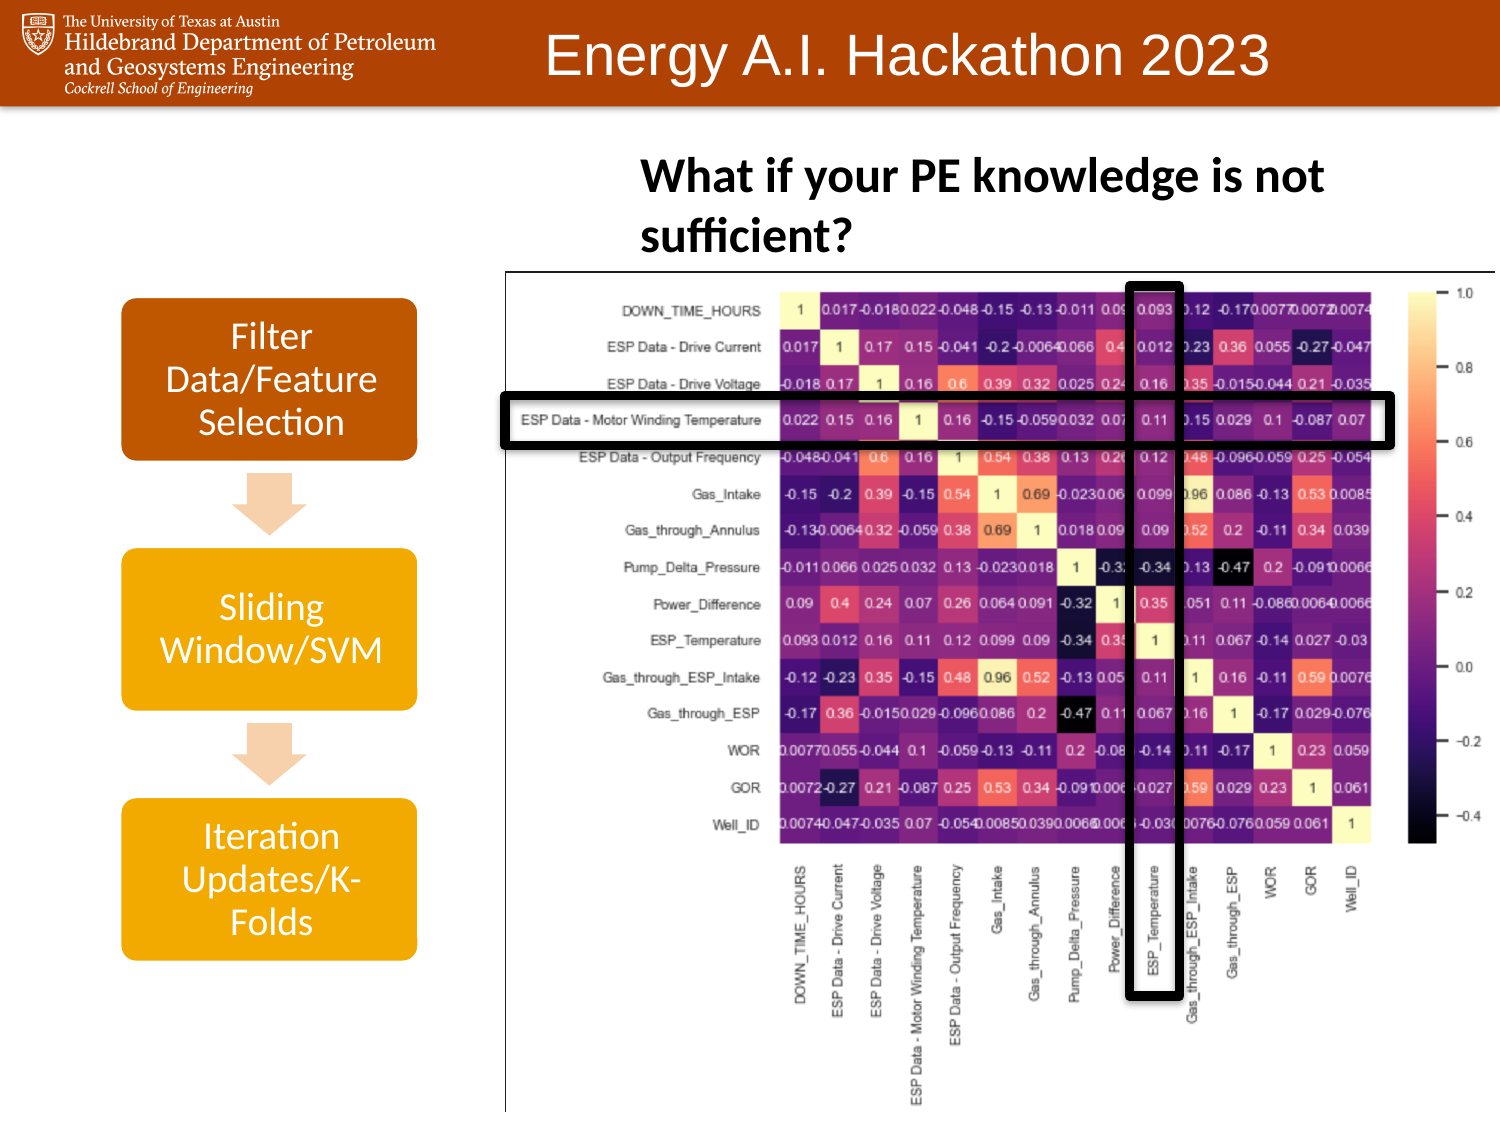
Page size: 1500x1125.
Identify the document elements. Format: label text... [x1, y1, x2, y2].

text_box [0, 295, 770, 964]
picture [504, 271, 1495, 1113]
text_box What if your PE knowledge is not sufficient? [625, 134, 1462, 270]
picture [22, 13, 436, 97]
